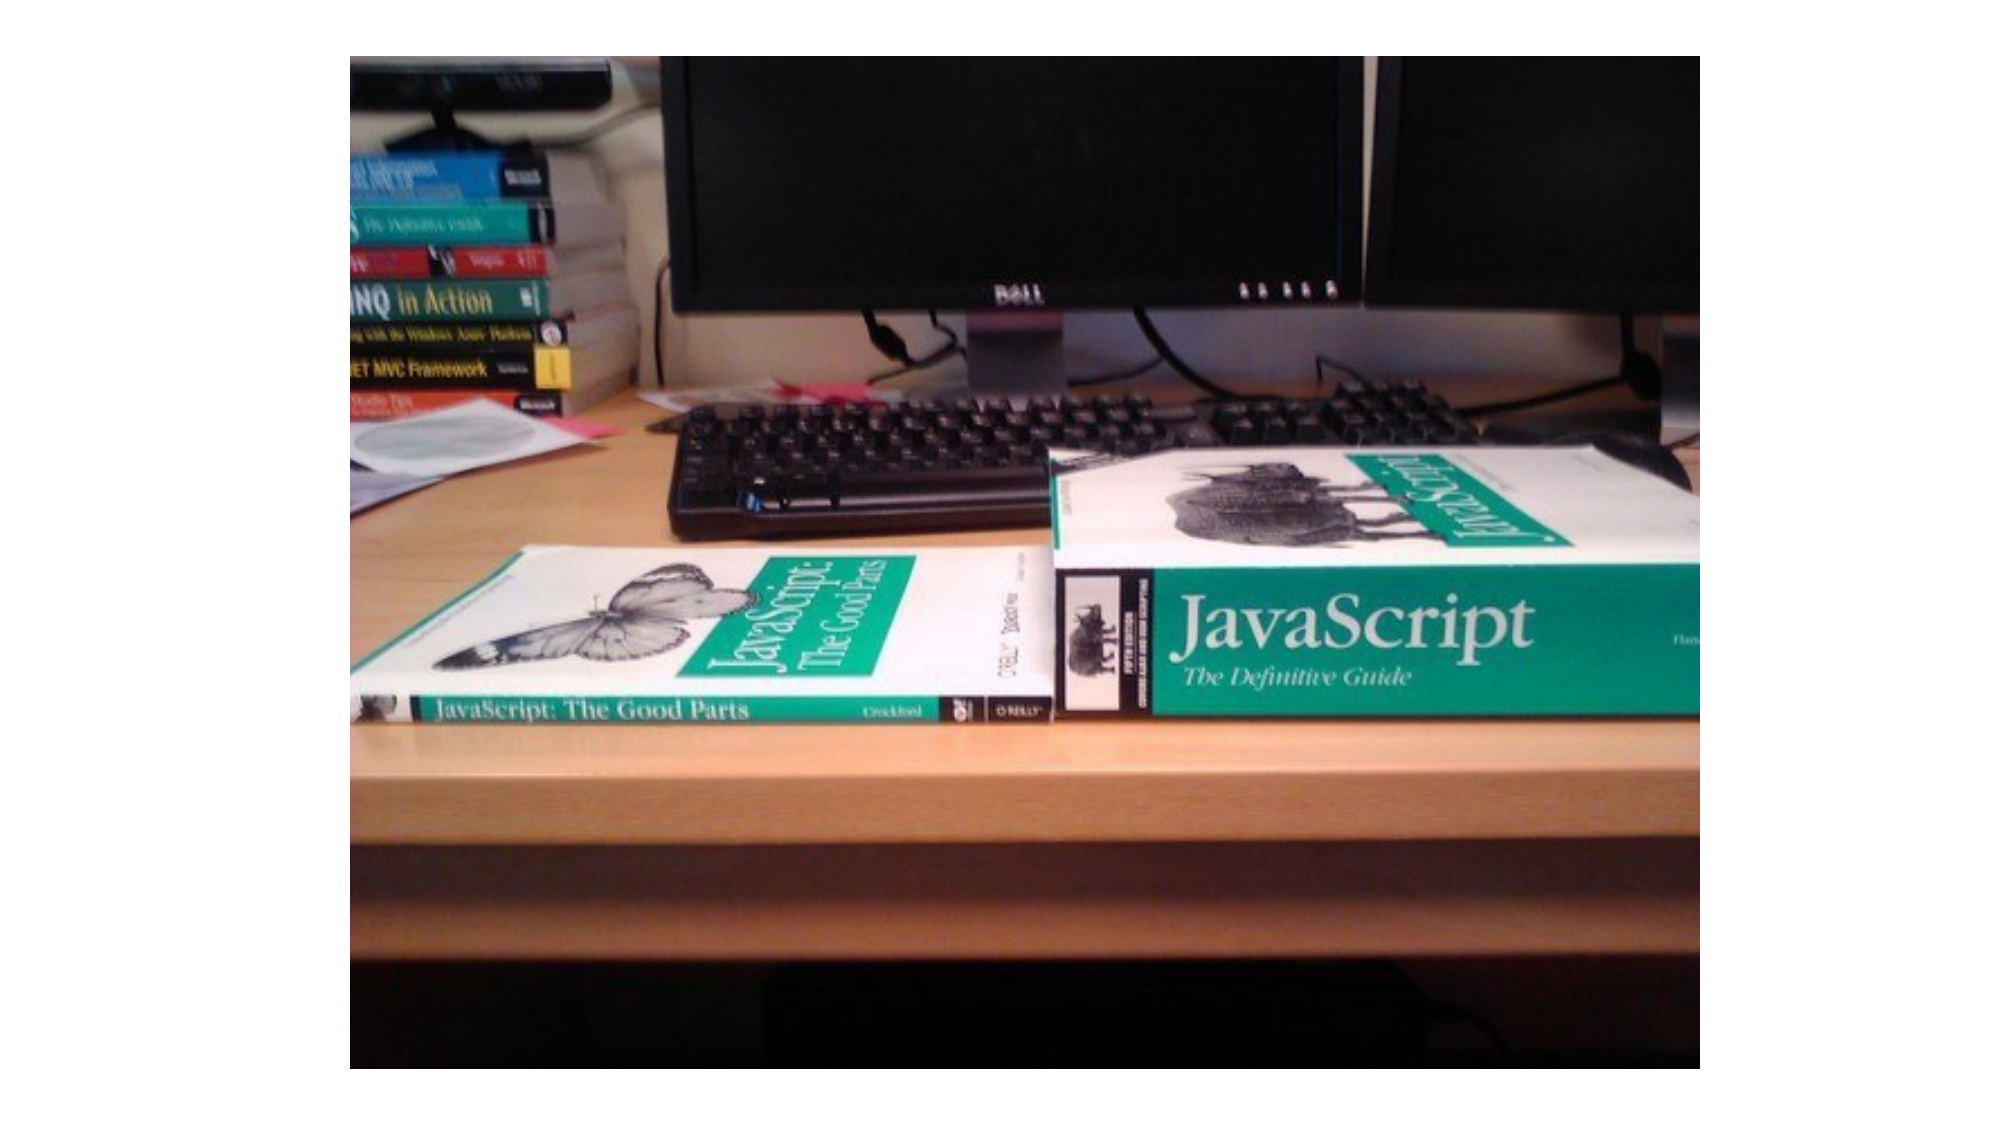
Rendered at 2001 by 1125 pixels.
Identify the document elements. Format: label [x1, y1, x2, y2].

picture [349, 56, 1701, 1069]
